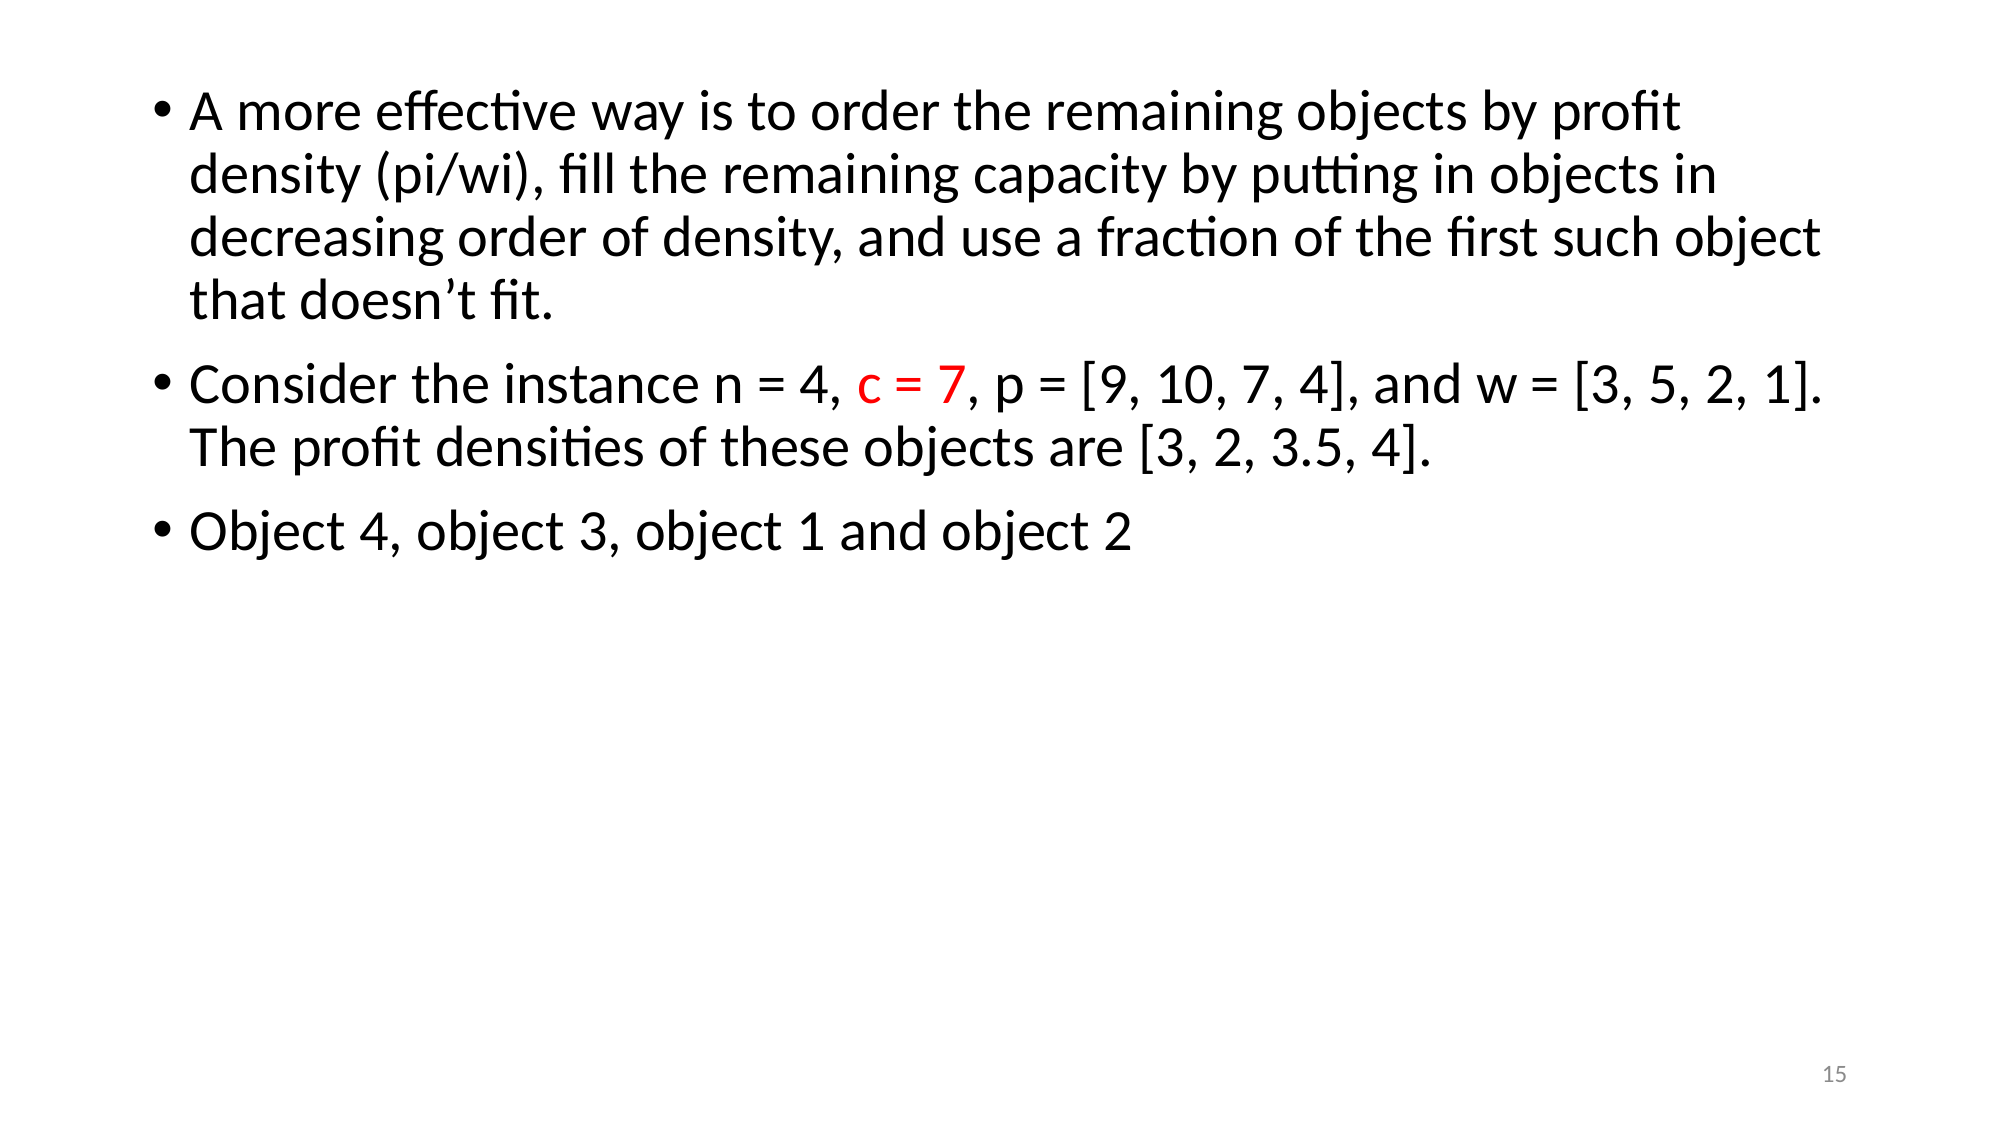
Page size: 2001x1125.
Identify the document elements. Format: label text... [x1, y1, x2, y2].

slide_number 15 [1412, 1042, 1863, 1103]
list A more effective way is to order the remaining objects by profit density (pi/wi), fill the remaining capacity by putting in objects in decreasing order of density, and use a fraction of the first such object that doesn’t fit. Consider the instance n = 4, c = 7, p = [9, 10, 7, 4], and w = [3, 5, 2, 1]. The profit densities of these objects are [3, 2, 3.5, 4]. Object 4, object 3, object 1 and object 2 [137, 73, 1863, 1014]
